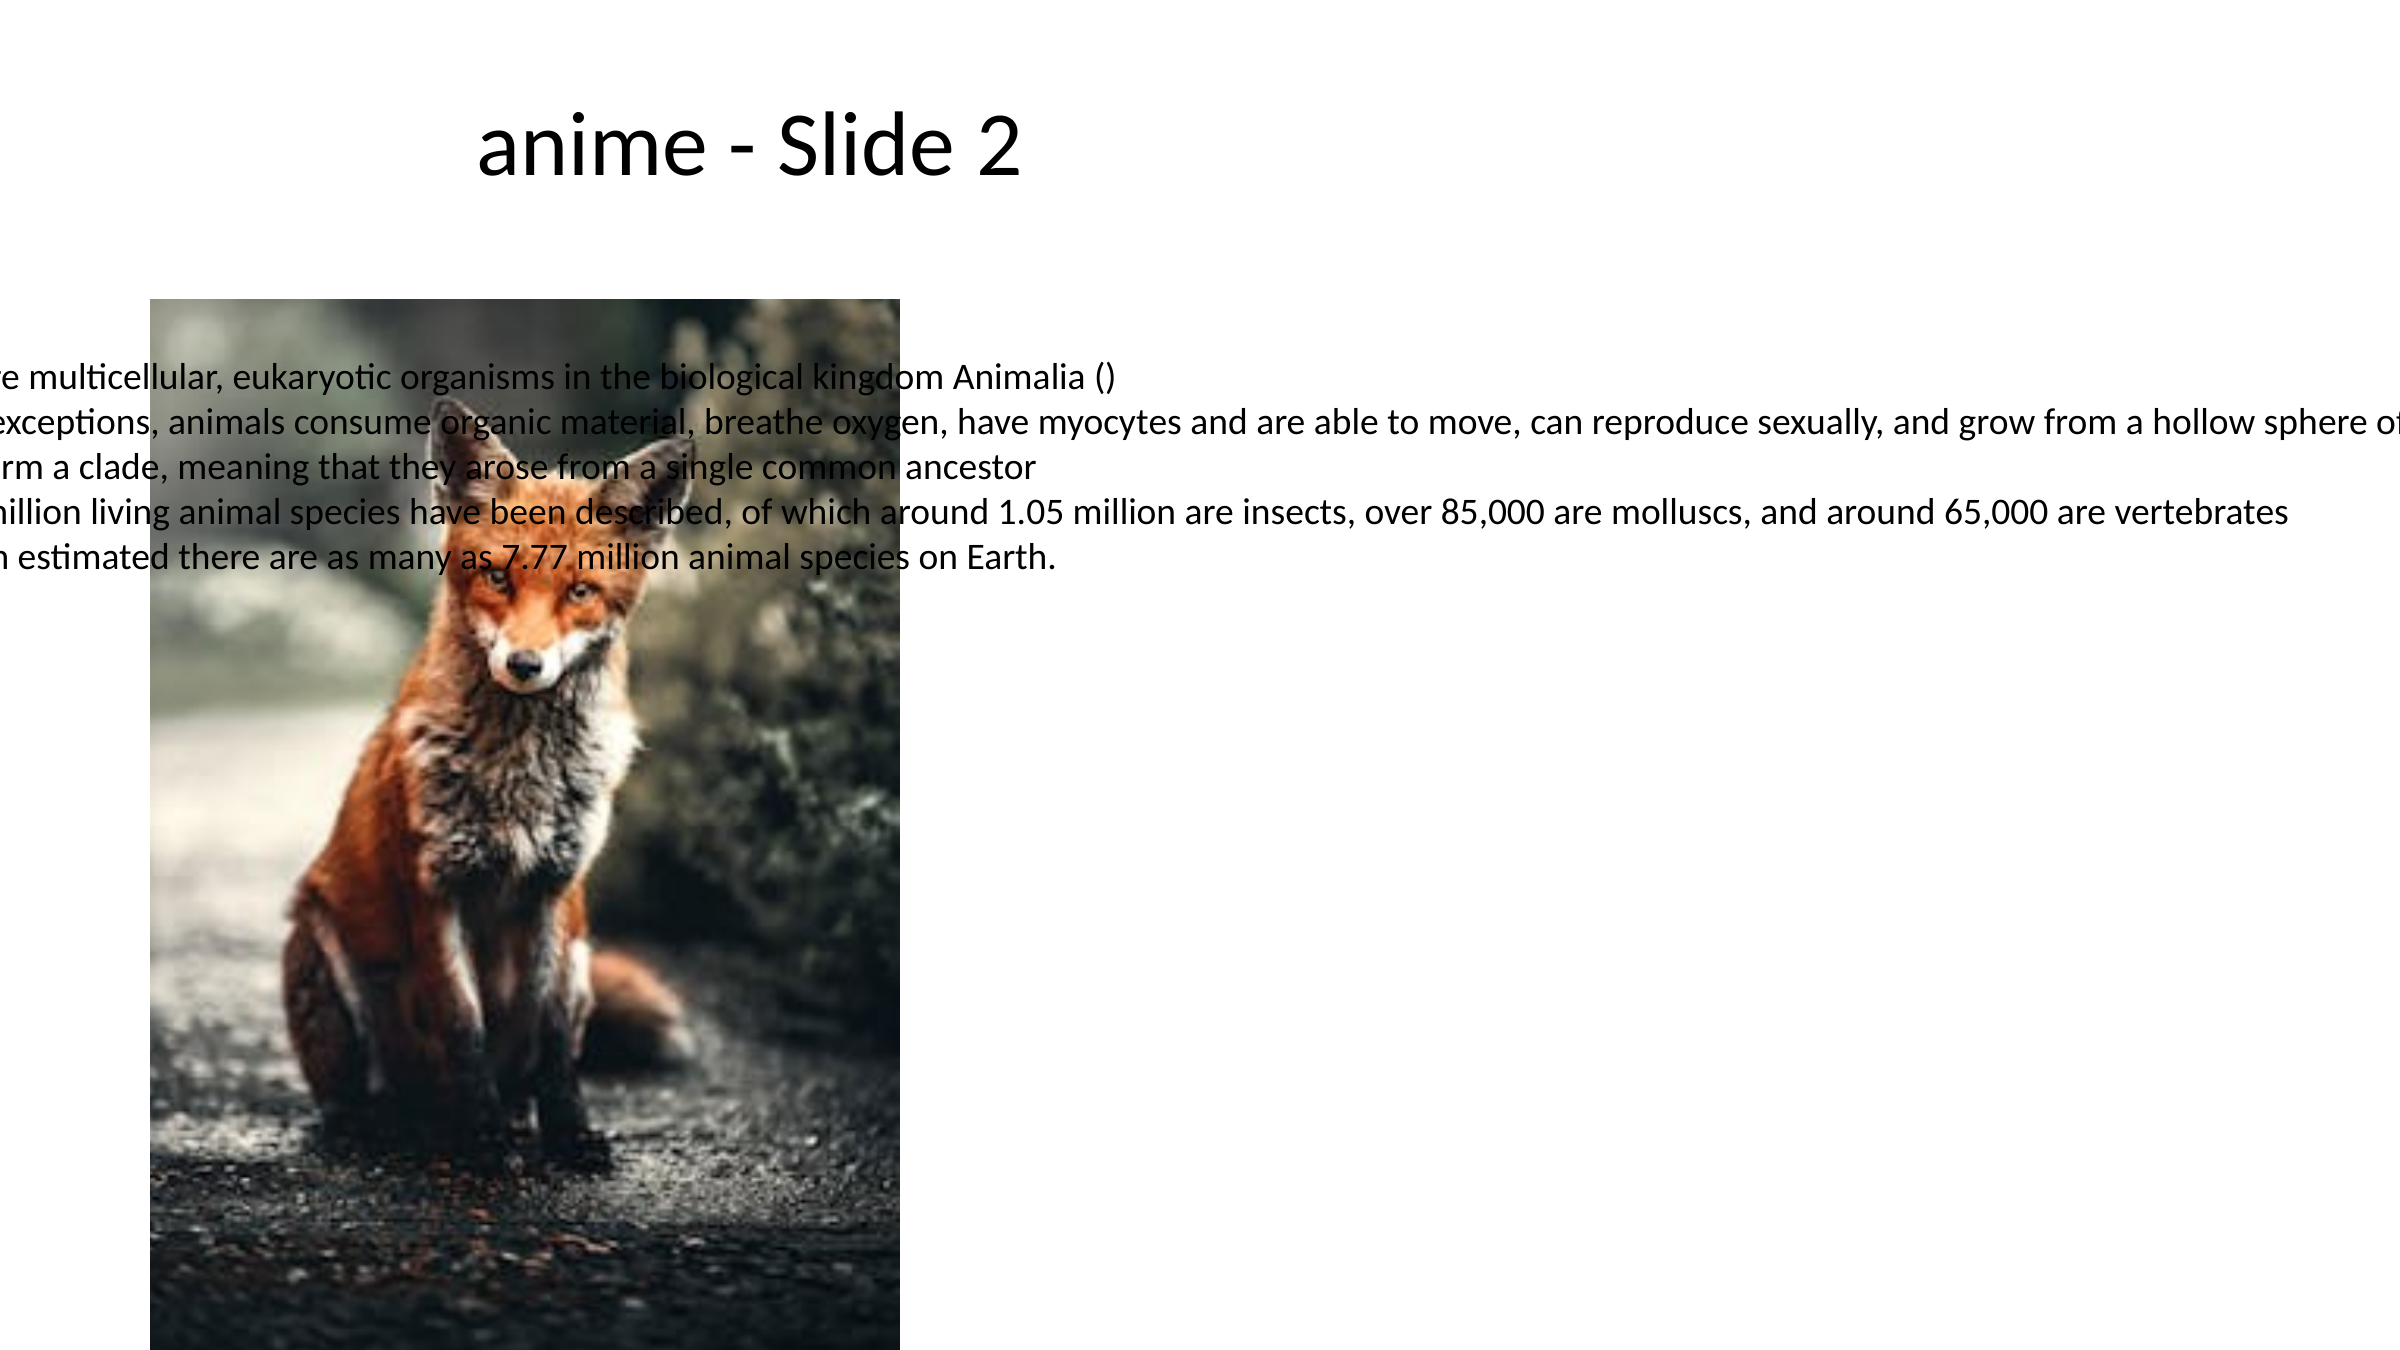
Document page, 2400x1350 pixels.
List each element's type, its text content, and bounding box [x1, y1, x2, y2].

text_box Key Points: - Animals are multicellular, eukaryotic organisms in the biological kingdom Animalia () - With few exceptions, animals consume organic material, breathe oxygen, have myocytes and are able to move, can reproduce sexually, and grow from a hollow sphere of cells, the blastula, during embryonic development - Animals form a clade, meaning that they arose from a single common ancestor - Over 1.5 million living animal species have been described, of which around 1.05 million are insects, over 85,000 are molluscs, and around 65,000 are vertebrates - It has been estimated there are as many as 7.77 million animal species on Earth. [0, 299, 148, 585]
title anime - Slide 2 [75, 45, 1425, 233]
text_box Key Points: - Animals are multicellular, eukaryotic organisms in the biological kingdom Animalia () - With few exceptions, animals consume organic material, breathe oxygen, have myocytes and are able to move, can reproduce sexually, and grow from a hollow sphere of cells, the blastula, during embryonic development - Animals form a clade, meaning that they arose from a single common ancestor - Over 1.5 million living animal species have been described, of which around 1.05 million are insects, over 85,000 are molluscs, and around 65,000 are vertebrates - It has been estimated there are as many as 7.77 million animal species on Earth. [901, 299, 2400, 585]
picture [149, 299, 901, 1350]
